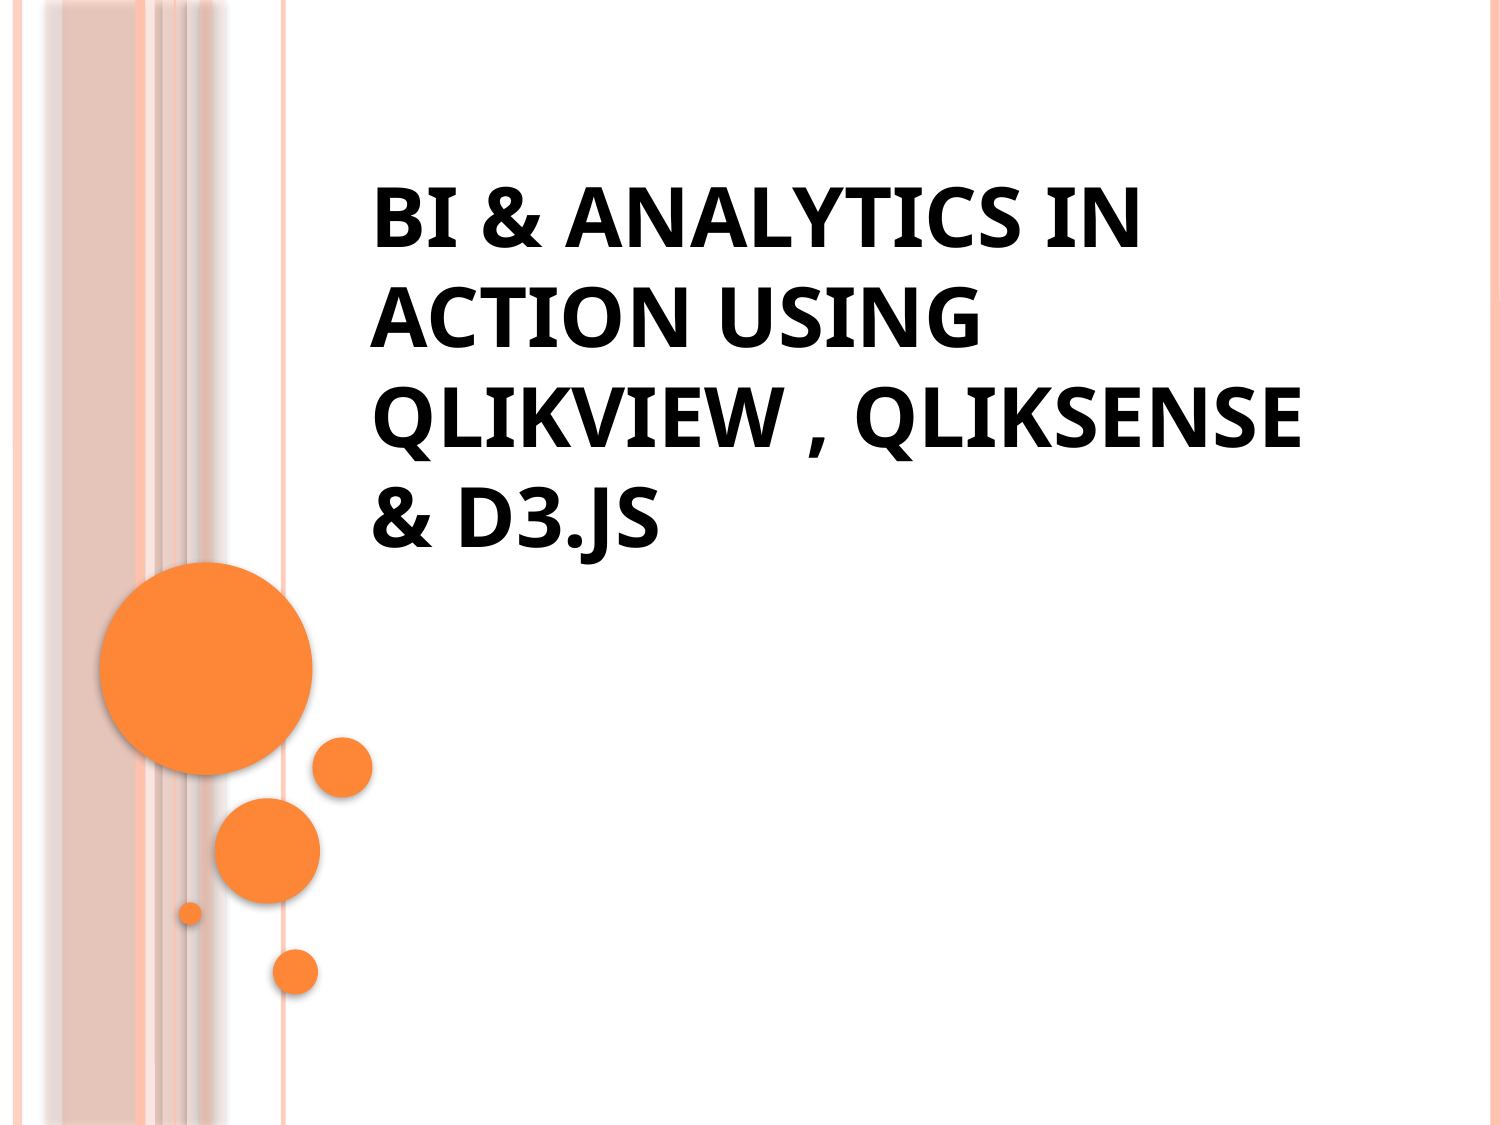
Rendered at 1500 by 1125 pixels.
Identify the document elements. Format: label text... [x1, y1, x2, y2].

title BI & Analytics in Action using QlikView , QlikSense & D3.js [355, 261, 1369, 572]
